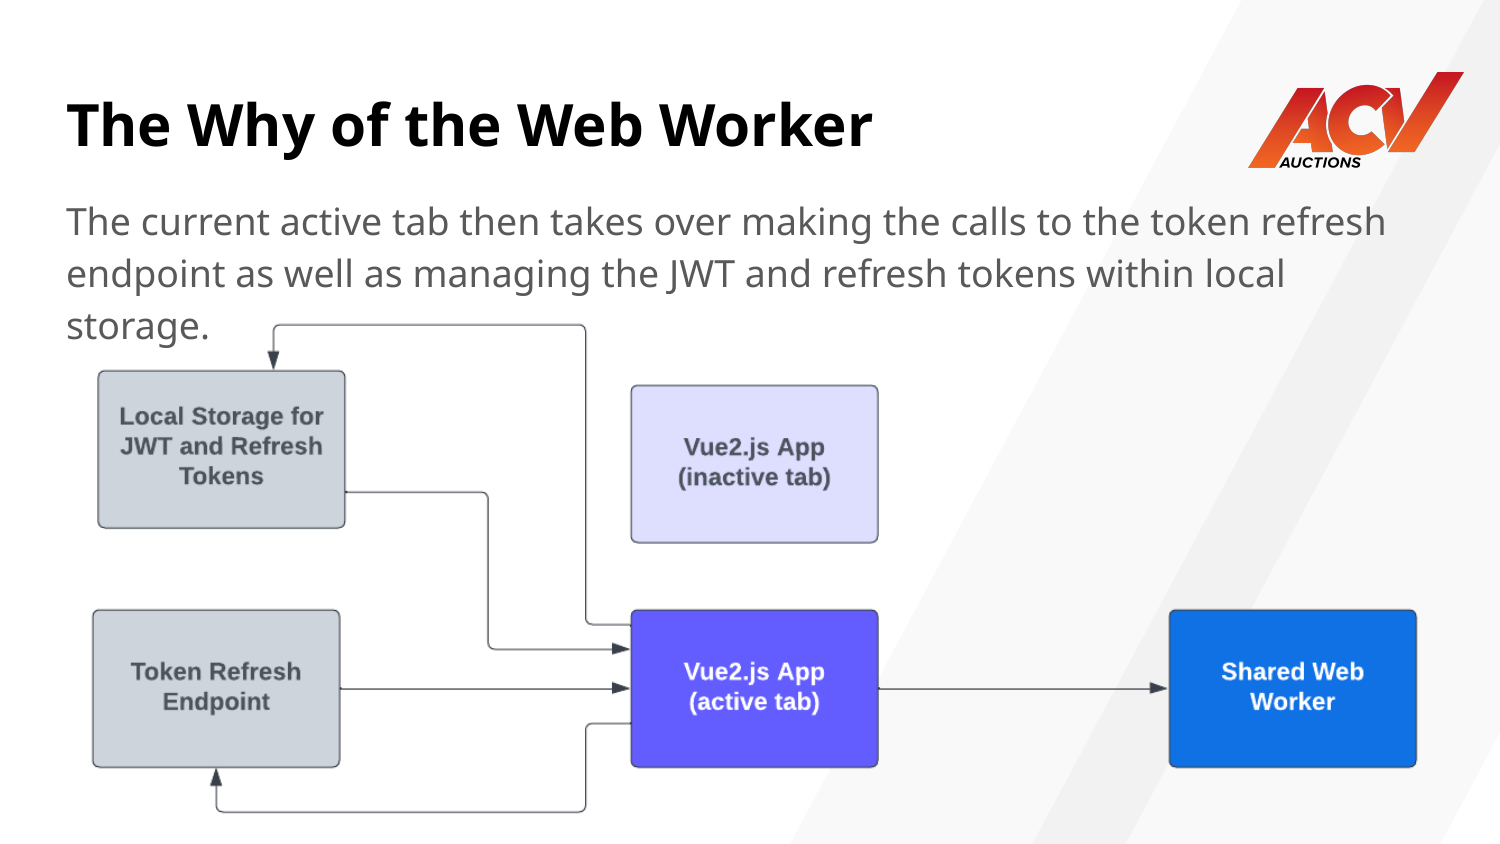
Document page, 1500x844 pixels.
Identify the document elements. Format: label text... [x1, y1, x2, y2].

picture [39, 0, 1500, 844]
title The Why of the Web Worker [51, 72, 1449, 167]
list The current active tab then takes over making the calls to the token refresh endpoint as well as managing the JWT and refresh tokens within local storage. [51, 176, 1449, 261]
